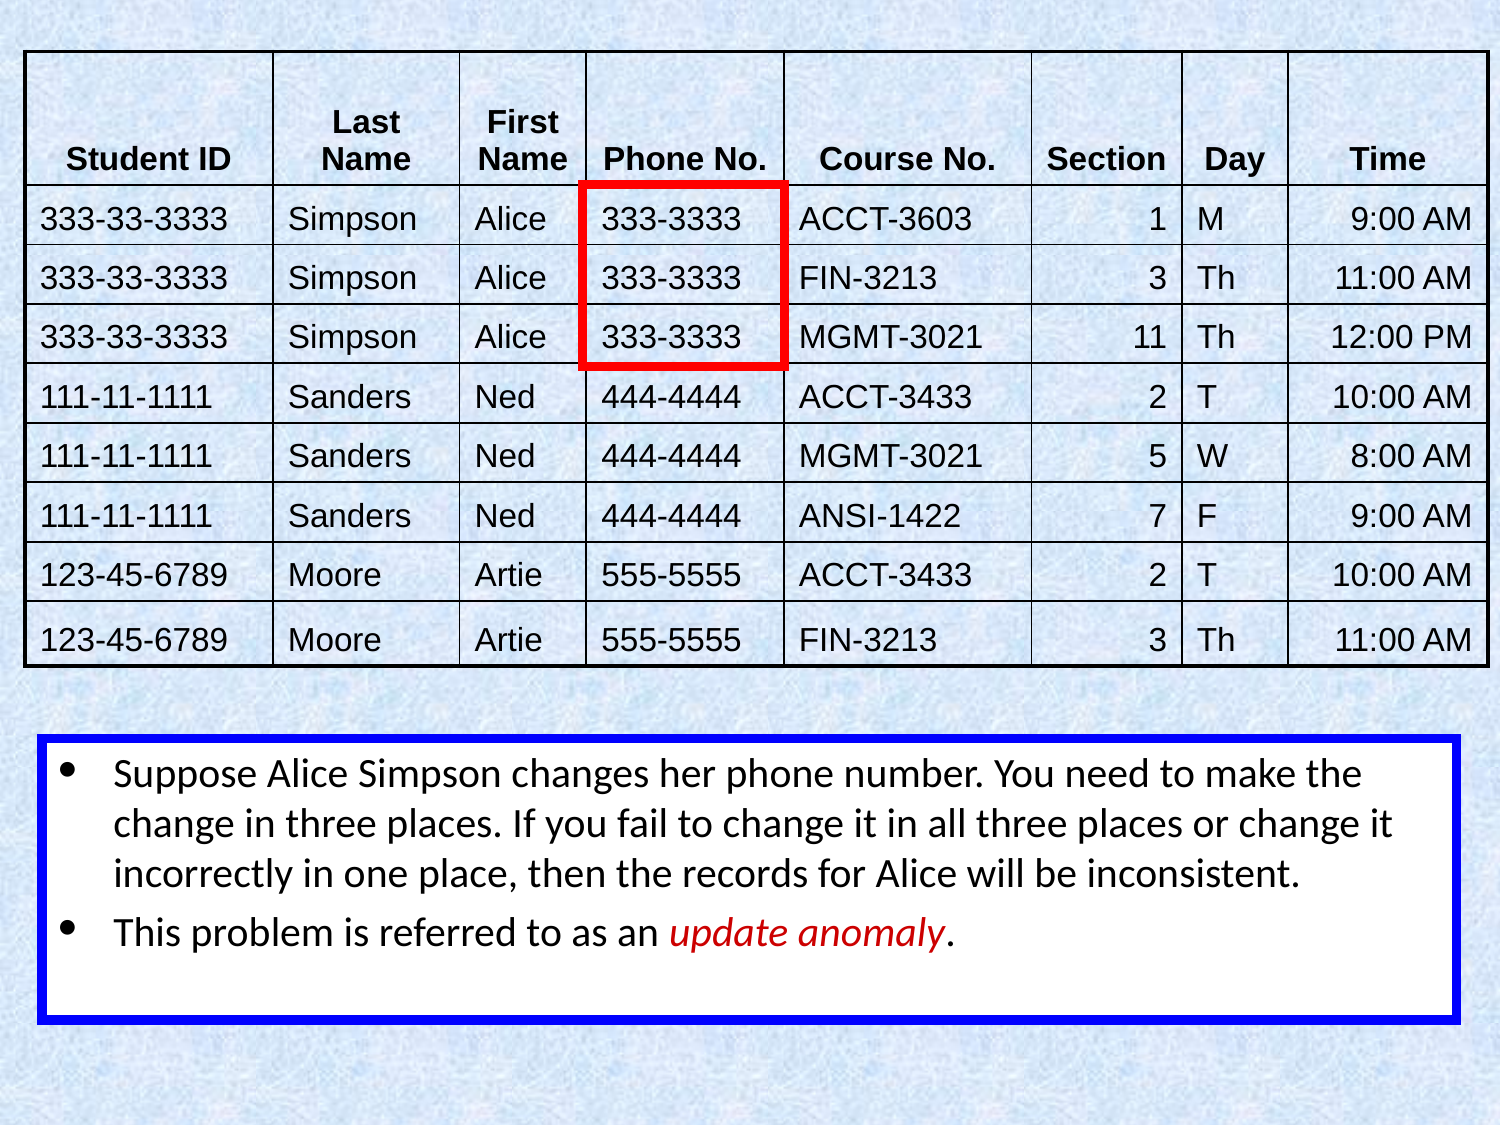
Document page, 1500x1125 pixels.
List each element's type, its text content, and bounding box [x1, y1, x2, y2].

table_cell Moore [274, 602, 459, 664]
table_cell 444-4444 [587, 367, 783, 422]
table_header Student ID [27, 53, 272, 184]
table_cell 10:00 AM [1289, 364, 1486, 422]
table_cell Ned [460, 483, 585, 541]
table_cell 1 [1032, 186, 1181, 244]
table_cell 11:00 AM [1289, 602, 1486, 664]
table_header Time [1289, 53, 1486, 184]
table_cell 333-33-3333 [27, 245, 272, 303]
table_cell FIN-3213 [785, 245, 1031, 303]
table_cell 3 [1032, 245, 1181, 303]
table_cell 11 [1032, 305, 1181, 362]
table_cell 12:00 PM [1289, 305, 1486, 362]
table_cell 10:00 AM [1289, 543, 1486, 600]
table_cell Ned [460, 364, 585, 422]
table_cell Th [1183, 245, 1287, 303]
table_cell 7 [1032, 483, 1181, 541]
table_cell 123-45-6789 [27, 602, 272, 664]
table_cell Simpson [274, 305, 459, 362]
table_cell 123-45-6789 [27, 543, 272, 600]
table_header Last Name [274, 53, 459, 184]
table_header Section [1032, 53, 1181, 184]
table_cell Th [1183, 602, 1287, 664]
table_cell Alice [460, 305, 582, 362]
table_cell 9:00 AM [1289, 483, 1486, 541]
table_cell Moore [274, 543, 459, 600]
text_box Suppose Alice Simpson changes her phone number. You need to make the change in three places. If you fail to change it in all three places or change it incorrectly in one place, then the records for Alice will be inconsistent. This problem is referred to as an update anomaly. [42, 738, 1457, 1021]
table_cell Sanders [274, 364, 459, 422]
table_cell T [1183, 543, 1287, 600]
table_header Day [1183, 53, 1287, 184]
table_cell 333-33-3333 [27, 186, 272, 244]
table_cell Artie [460, 543, 585, 600]
table_cell Simpson [274, 186, 459, 244]
table_cell Artie [460, 602, 585, 664]
table_cell 111-11-1111 [27, 424, 272, 481]
table_cell W [1183, 424, 1287, 481]
table_header Course No. [785, 53, 1031, 184]
table_cell Sanders [274, 424, 459, 481]
table_cell 444-4444 [587, 483, 783, 541]
table_cell FIN-3213 [785, 602, 1031, 664]
table_cell 3 [1032, 602, 1181, 664]
table_cell MGMT-3021 [785, 424, 1031, 481]
table_cell 333-33-3333 [27, 305, 272, 362]
table_cell ACCT-3433 [785, 543, 1031, 600]
table_cell 444-4444 [587, 424, 783, 481]
table_cell 9:00 AM [1289, 186, 1486, 244]
table_cell T [1183, 364, 1287, 422]
table_cell Ned [460, 424, 585, 481]
table_cell 11:00 AM [1289, 245, 1486, 303]
table_header Phone No. [587, 53, 783, 184]
text_box [582, 184, 785, 367]
table_cell M [1183, 186, 1287, 244]
table_cell Alice [460, 186, 582, 244]
table_cell Th [1183, 305, 1287, 362]
table_cell ANSI-1422 [785, 483, 1031, 541]
table_cell F [1183, 483, 1287, 541]
table_cell ACCT-3433 [785, 364, 1031, 422]
table_cell Alice [460, 245, 582, 303]
table_header First Name [460, 53, 585, 184]
table_cell MGMT-3021 [785, 305, 1031, 362]
table_cell 111-11-1111 [27, 483, 272, 541]
table_cell 555-5555 [587, 543, 783, 600]
table_cell ACCT-3603 [785, 186, 1031, 244]
table_cell 2 [1032, 543, 1181, 600]
picture [0, 0, 1500, 1125]
table_cell Simpson [274, 245, 459, 303]
table_cell 111-11-1111 [27, 364, 272, 422]
table_cell 5 [1032, 424, 1181, 481]
table_cell 8:00 AM [1289, 424, 1486, 481]
table_cell Sanders [274, 483, 459, 541]
table_cell 2 [1032, 364, 1181, 422]
table_cell 555-5555 [587, 602, 783, 664]
